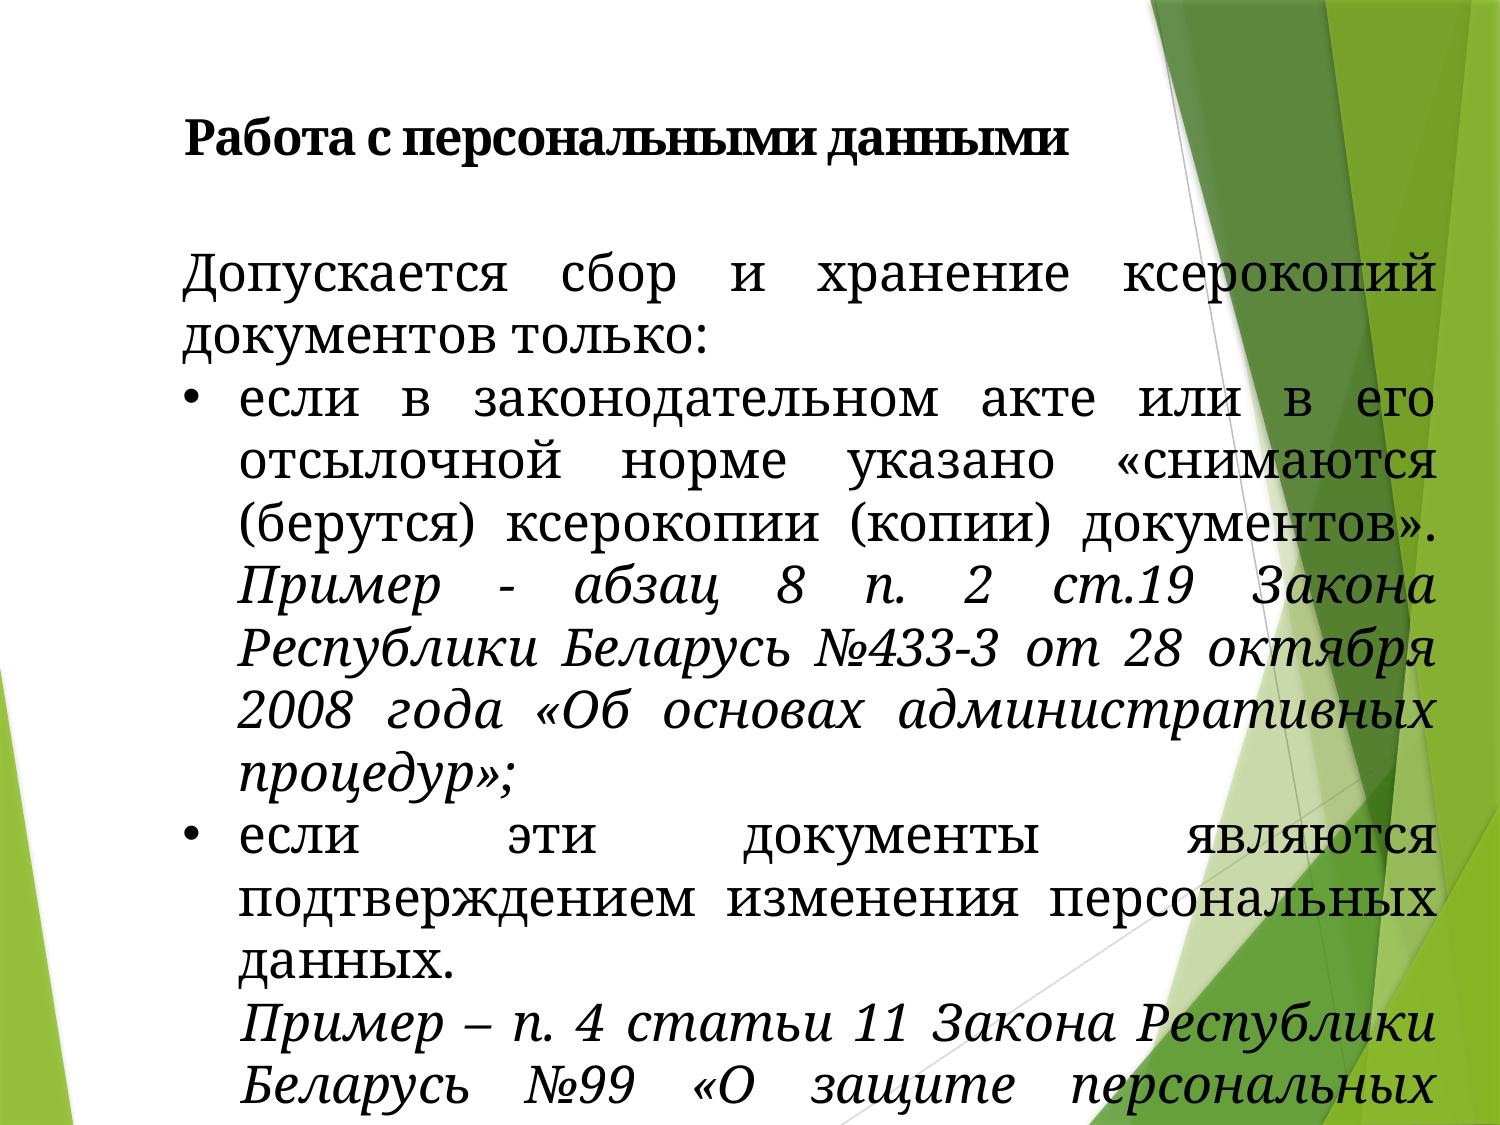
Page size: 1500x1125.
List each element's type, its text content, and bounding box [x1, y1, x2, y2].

text_box Допускается сбор и хранение ксерокопий документов только: если в законодательном акте или в его отсылочной норме указано «снимаются (берутся) ксерокопии (копии) документов». Пример - абзац 8 п. 2 ст.19 Закона Республики Беларусь №433-3 от 28 октября 2008 года «Об основах административных процедур»; если эти документы являются подтверждением изменения персональных данных. Пример – п. 4 статьи 11 Закона Республики Беларусь №99 «О защите персональных данных». [182, 367, 1438, 1125]
text_box Допускается сбор и хранение ксерокопий документов только: если в законодательном акте или в его отсылочной норме указано «снимаются (берутся) ксерокопии (копии) документов». Пример - абзац 8 п. 2 ст.19 Закона Республики Беларусь №433-3 от 28 октября 2008 года «Об основах административных процедур»; если эти документы являются подтверждением изменения персональных данных. Пример – п. 4 статьи 11 Закона Республики Беларусь №99 «О защите персональных данных». [182, 237, 1438, 304]
text_box Работа с персональными данными [182, 103, 1425, 166]
text_box [182, 304, 1447, 367]
